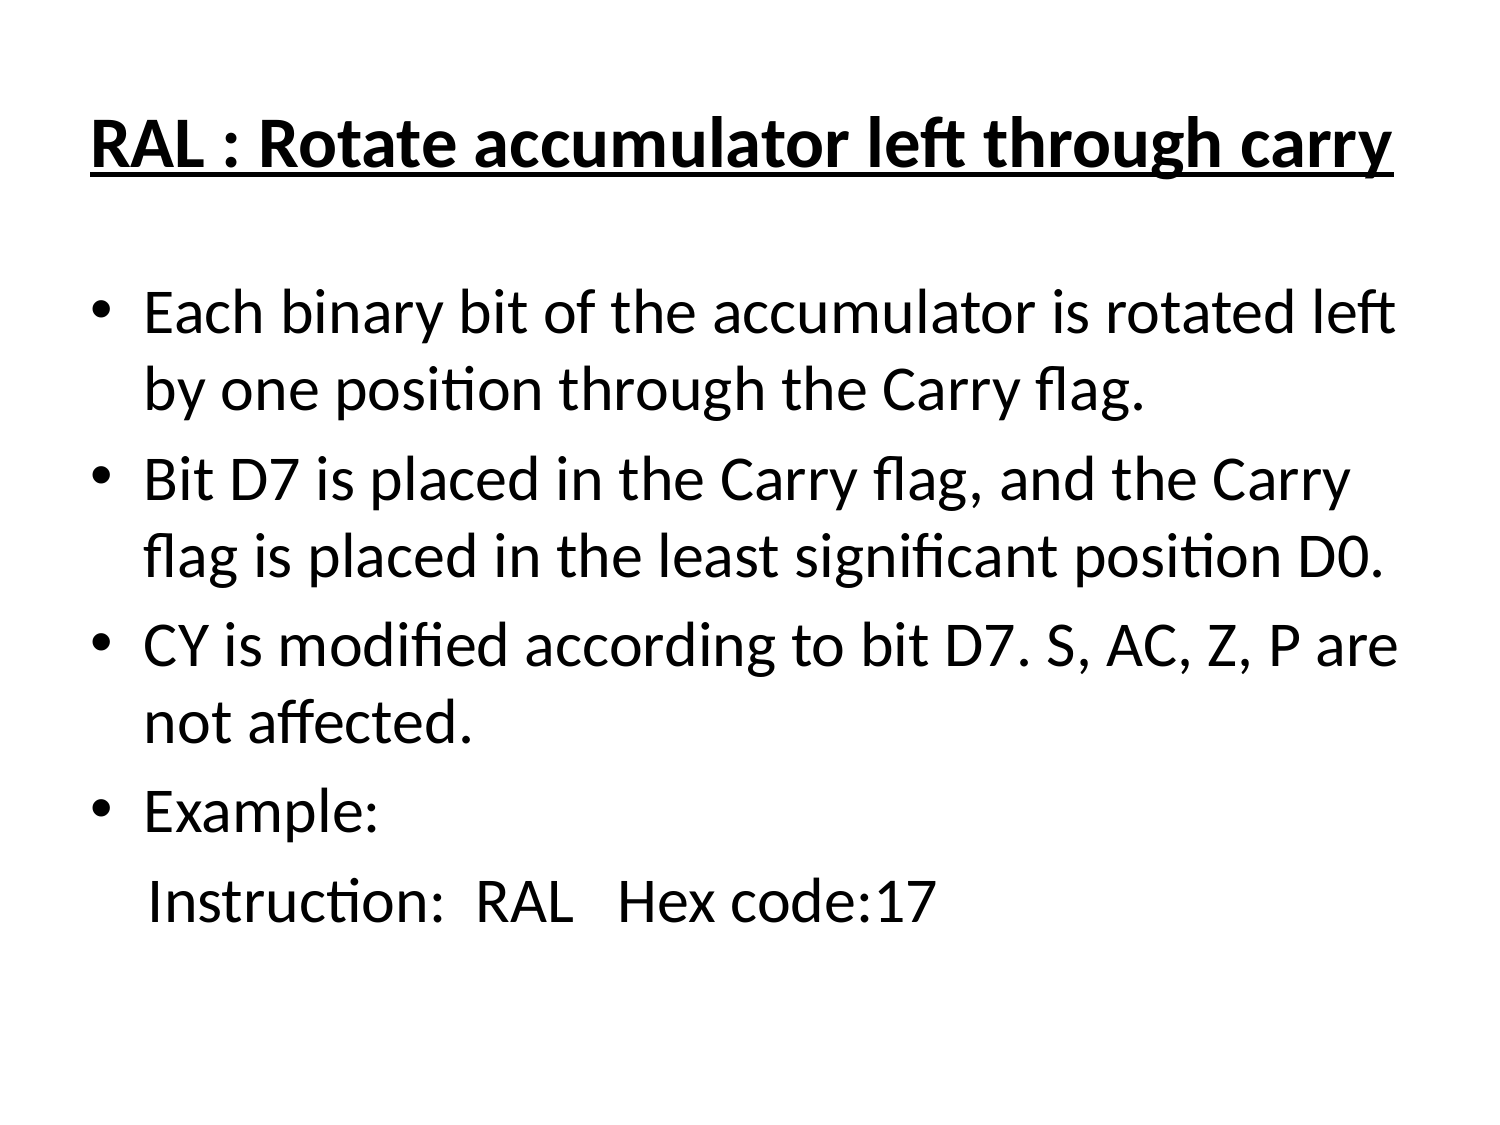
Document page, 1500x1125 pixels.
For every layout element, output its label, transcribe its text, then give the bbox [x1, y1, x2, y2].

list Each binary bit of the accumulator is rotated left by one position through the Carry flag. Bit D7 is placed in the Carry flag, and the Carry flag is placed in the least significant position D0. CY is modified according to bit D7. S, AC, Z, P are not affected. Example: Instruction: RAL Hex code:17 [75, 262, 1425, 1005]
title RAL : Rotate accumulator left through carry [75, 45, 1425, 233]
